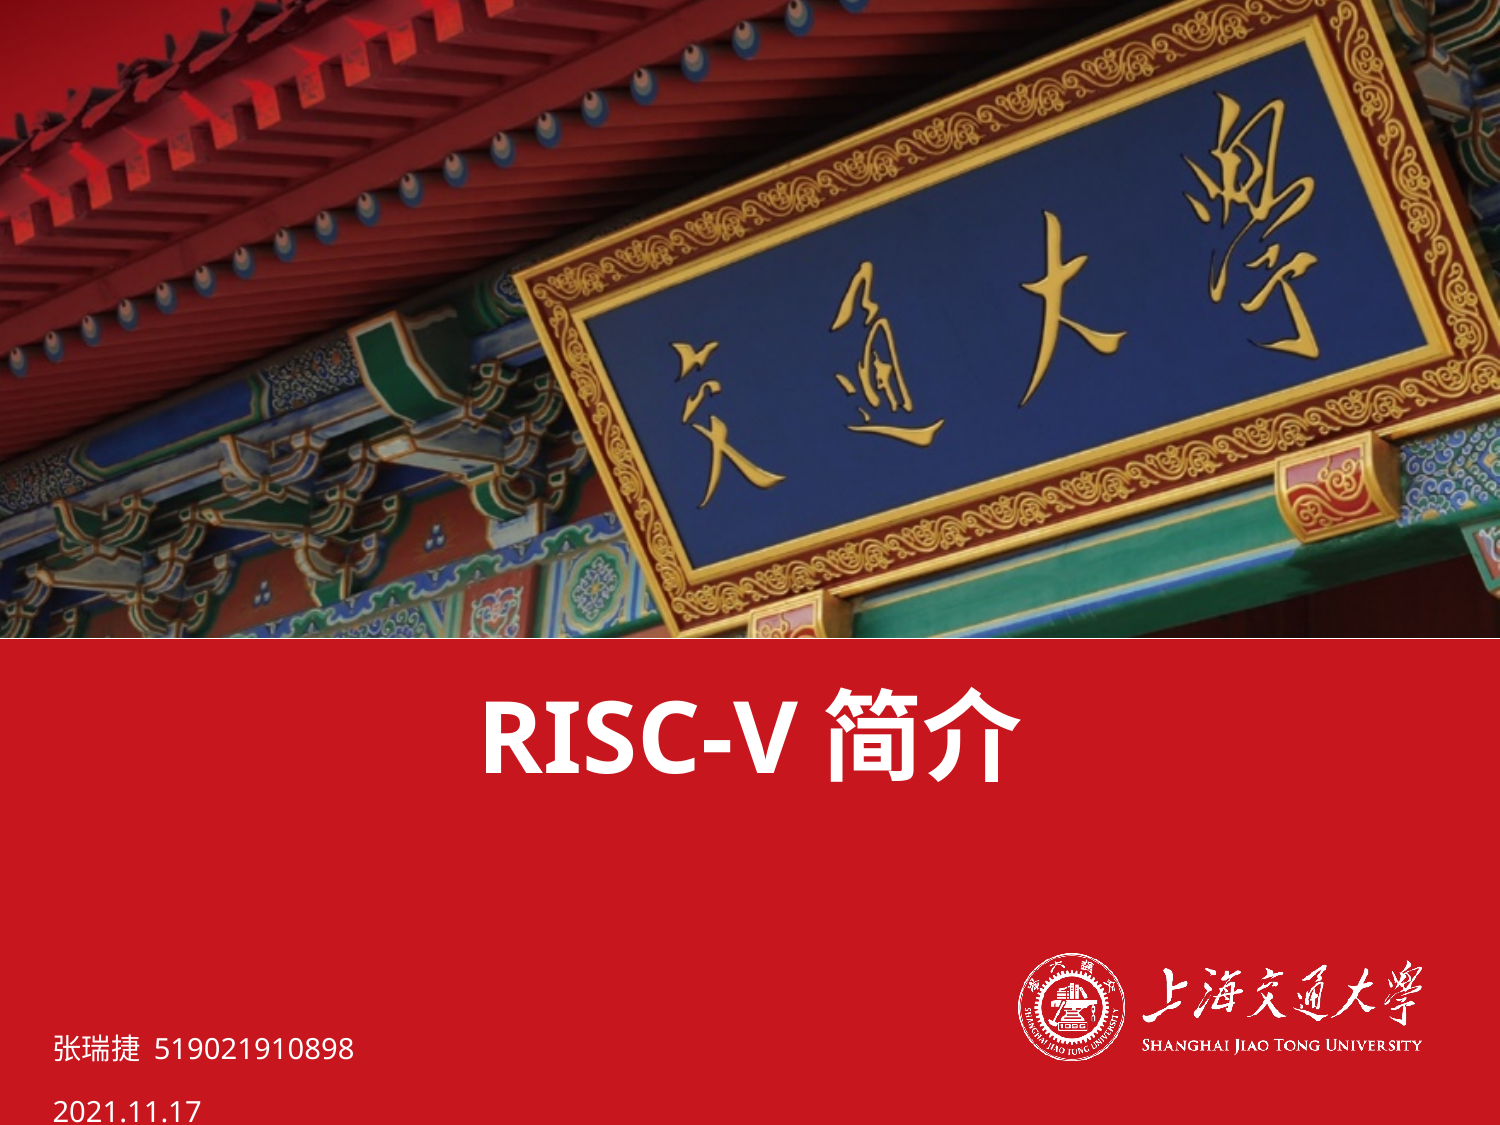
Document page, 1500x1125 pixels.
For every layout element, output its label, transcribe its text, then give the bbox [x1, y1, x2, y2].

picture [0, 0, 1500, 638]
subtitle 张瑞捷 519021910898 2021.11.17 [0, 1025, 431, 1125]
title RISC-V简介 [103, 667, 1397, 816]
picture [1018, 953, 1422, 1061]
